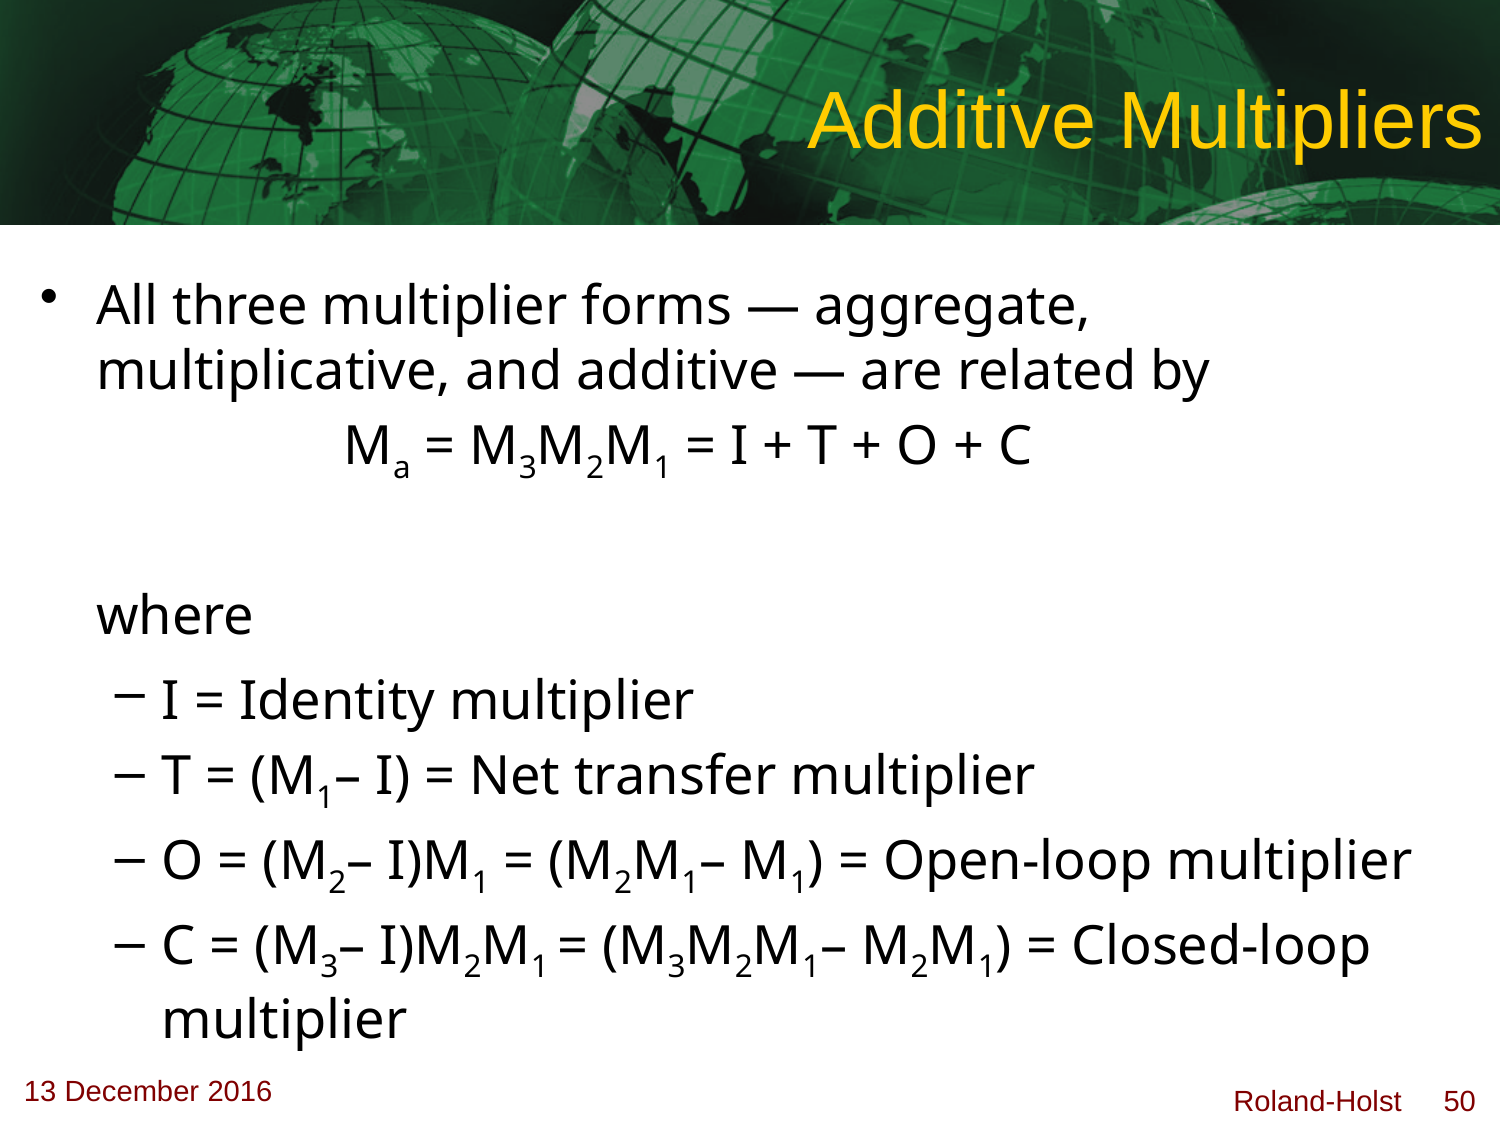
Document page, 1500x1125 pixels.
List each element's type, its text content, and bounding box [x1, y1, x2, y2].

title Additive Multipliers [382, 22, 1500, 211]
list All three multiplier forms — aggregate, multiplicative, and additive — are related by Ma = M3M2M1 = I + T + O + C where I = Identity multiplier T = (M1– I) = Net transfer multiplier O = (M2– I)M1 = (M2M1– M1) = Open-loop multiplier C = (M3– I)M2M1 = (M3M2M1– M2M1) = Closed-loop multiplier [24, 262, 1475, 1063]
picture [0, 0, 1500, 225]
